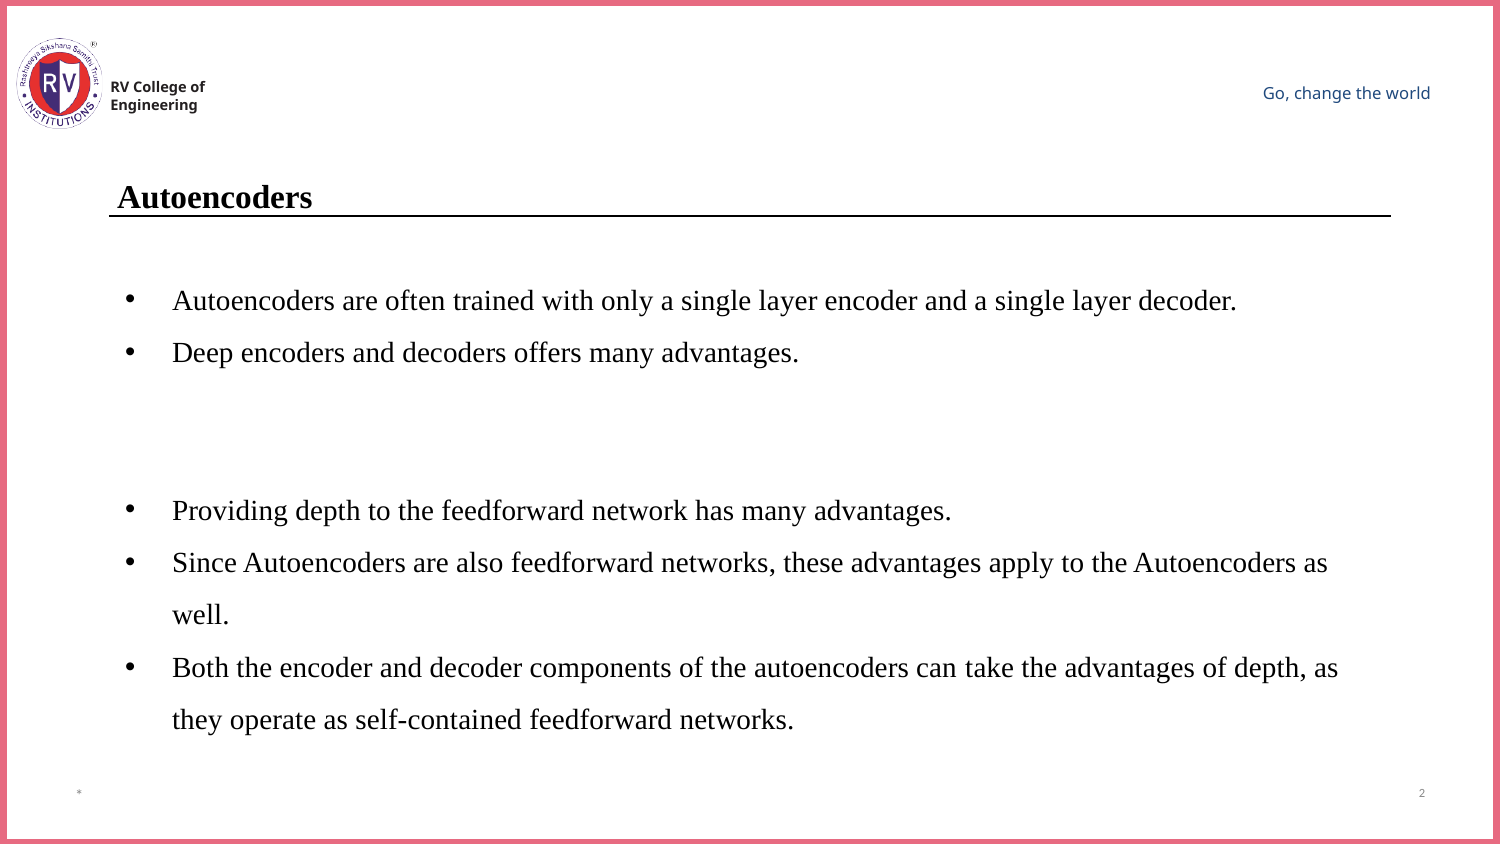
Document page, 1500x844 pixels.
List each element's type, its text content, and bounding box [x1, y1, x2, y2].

text_box Go, change the world [1156, 83, 1432, 104]
text_box [16, 38, 103, 129]
text_box * [75, 784, 421, 805]
text_box [1080, 784, 1426, 800]
text_box Autoencoders [110, 171, 1393, 274]
text_box Autoencoders are often trained with only a single layer encoder and a single layer decoder. Deep encoders and decoders offers many advantages. Providing depth to the feedforward network has many advantages. Since Autoencoders are also feedforward networks, these advantages apply to the Autoencoders as well. Both the encoder and decoder components of the autoencoders can take the advantages of depth, as they operate as self-contained feedforward networks. [110, 256, 1391, 744]
text_box RV College of Engineering [110, 75, 244, 114]
